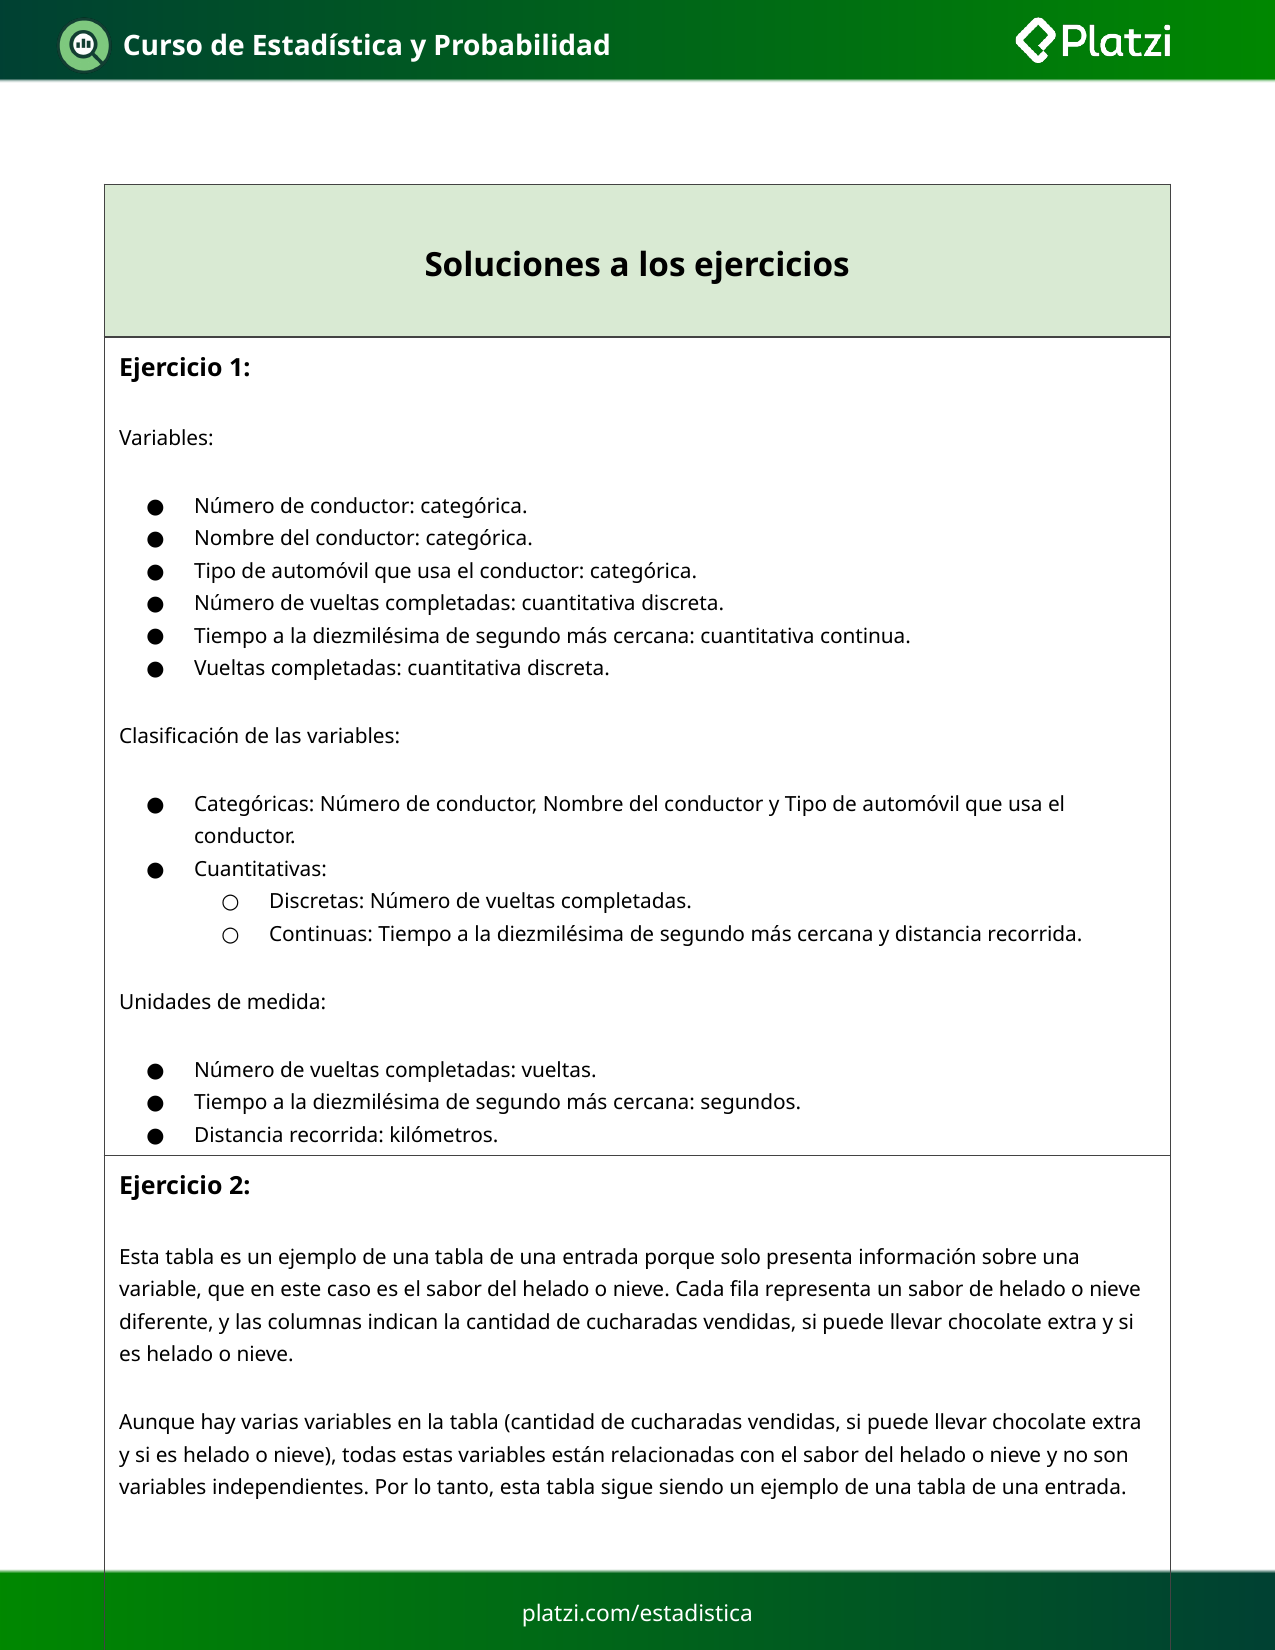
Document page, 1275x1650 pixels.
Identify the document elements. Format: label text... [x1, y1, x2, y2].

table_cell Ejercicio 1: Variables: Número de conductor: categórica. Nombre del conductor: categórica. Tipo de automóvil que usa el conductor: categórica. Número de vueltas completadas: cuantitativa discreta. Tiempo a la diezmilésima de segundo más cercana: cuantitativa continua. Vueltas completadas: cuantitativa discreta. Clasificación de las variables: Categóricas: Número de conductor, Nombre del conductor y Tipo de automóvil que usa el conductor. Cuantitativas: Discretas: Número de vueltas completadas. Continuas: Tiempo a la diezmilésima de segundo más cercana y distancia recorrida. Unidades de medida: Número de vueltas completadas: vueltas. Tiempo a la diezmilésima de segundo más cercana: segundos. Distancia recorrida: kilómetros. [105, 338, 1170, 1155]
picture [0, 0, 1275, 1650]
title Curso de Estadística y Probabilidad [101, 6, 976, 86]
table_cell Ejercicio 2: Esta tabla es un ejemplo de una tabla de una entrada porque solo presenta información sobre una variable, que en este caso es el sabor del helado o nieve. Cada fila representa un sabor de helado o nieve diferente, y las columnas indican la cantidad de cucharadas vendidas, si puede llevar chocolate extra y si es helado o nieve. Aunque hay varias variables en la tabla (cantidad de cucharadas vendidas, si puede llevar chocolate extra y si es helado o nieve), todas estas variables están relacionadas con el sabor del helado o nieve y no son variables independientes. Por lo tanto, esta tabla sigue siendo un ejemplo de una tabla de una entrada. [105, 1156, 1170, 1650]
table_header Soluciones a los ejercicios [105, 185, 1170, 336]
